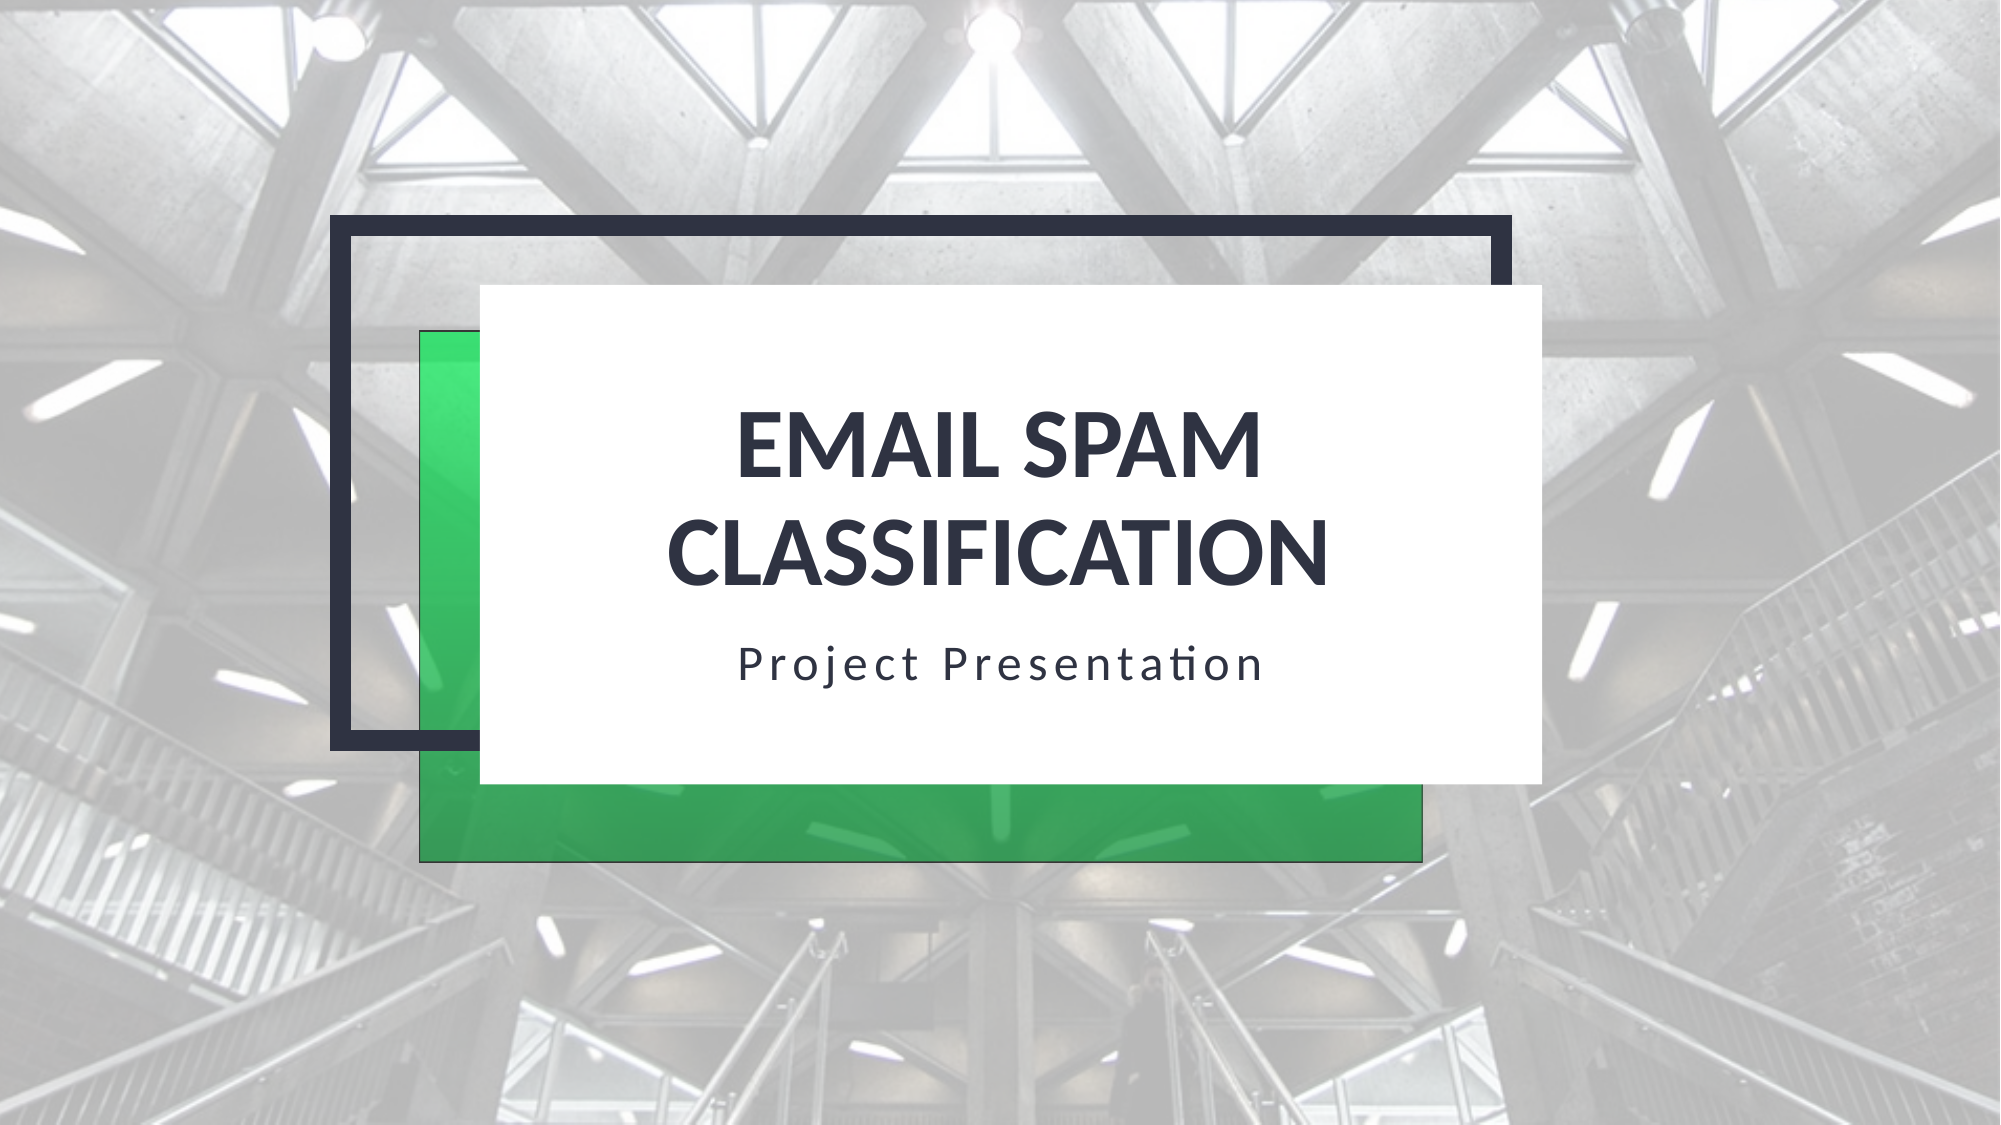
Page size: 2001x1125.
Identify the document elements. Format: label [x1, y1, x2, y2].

picture [0, 0, 2000, 1125]
text_box [340, 225, 1543, 863]
